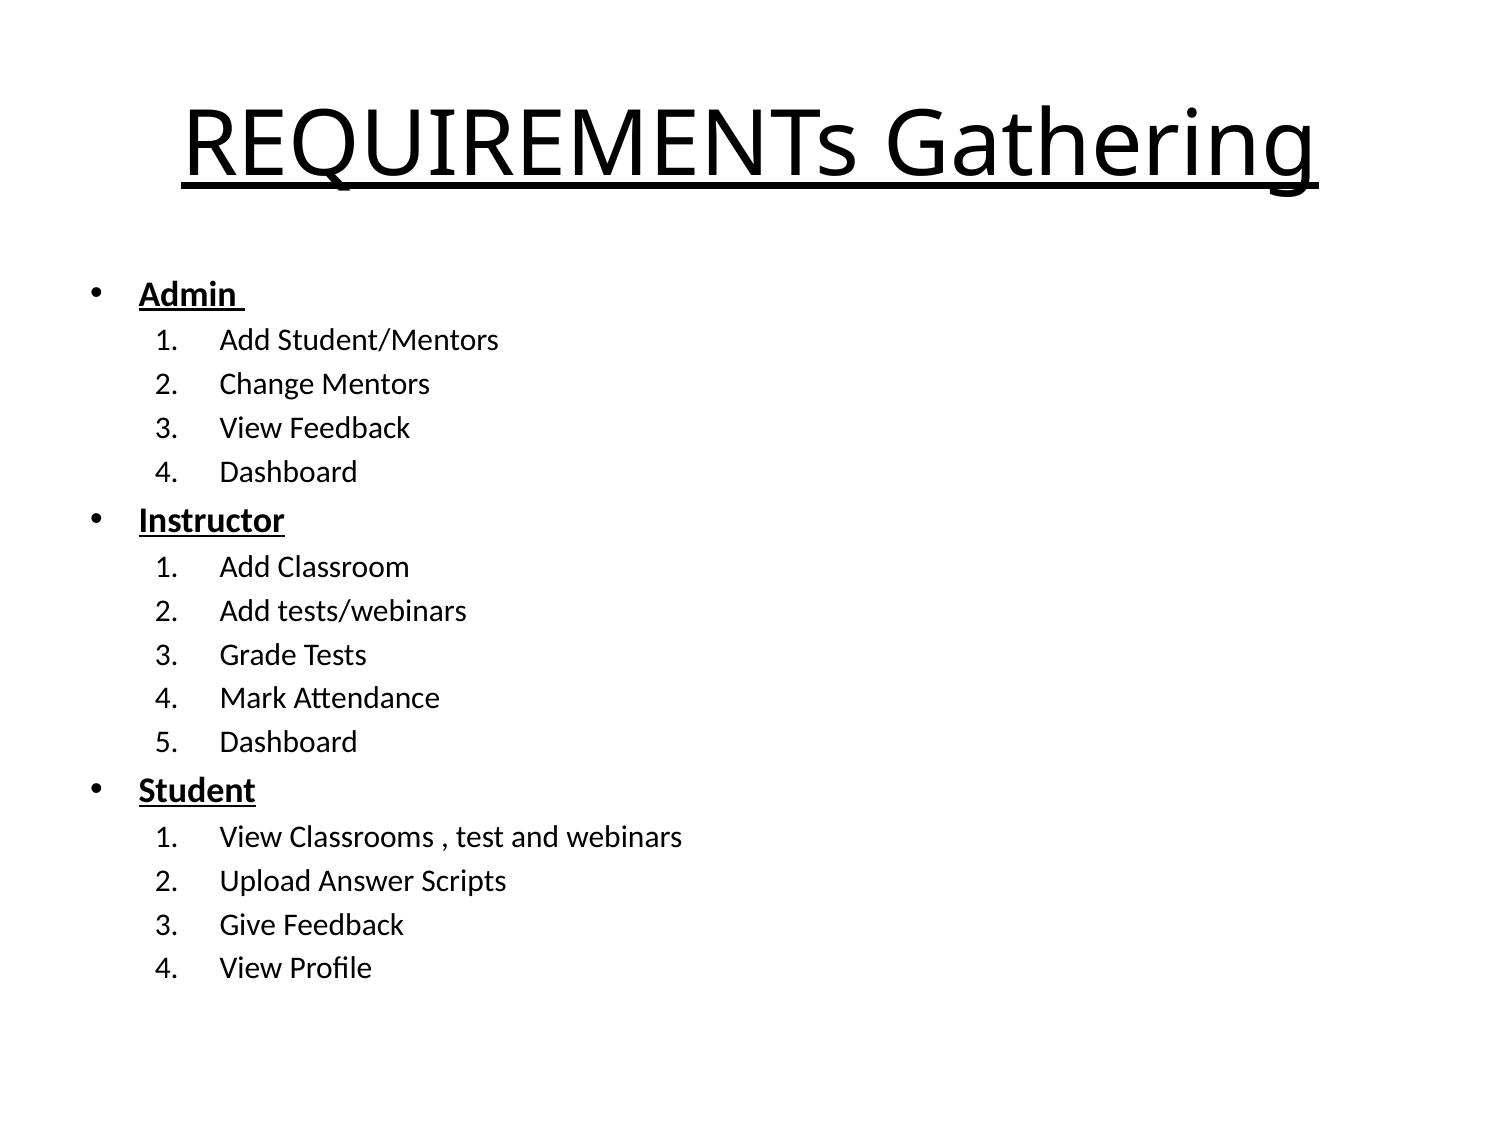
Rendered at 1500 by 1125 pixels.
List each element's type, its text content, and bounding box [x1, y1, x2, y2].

list Admin Add Student/Mentors Change Mentors View Feedback Dashboard Instructor Add Classroom Add tests/webinars Grade Tests Mark Attendance Dashboard Student View Classrooms , test and webinars Upload Answer Scripts Give Feedback View Profile [75, 262, 1425, 1005]
title REQUIREMENTs Gathering [75, 45, 1425, 233]
